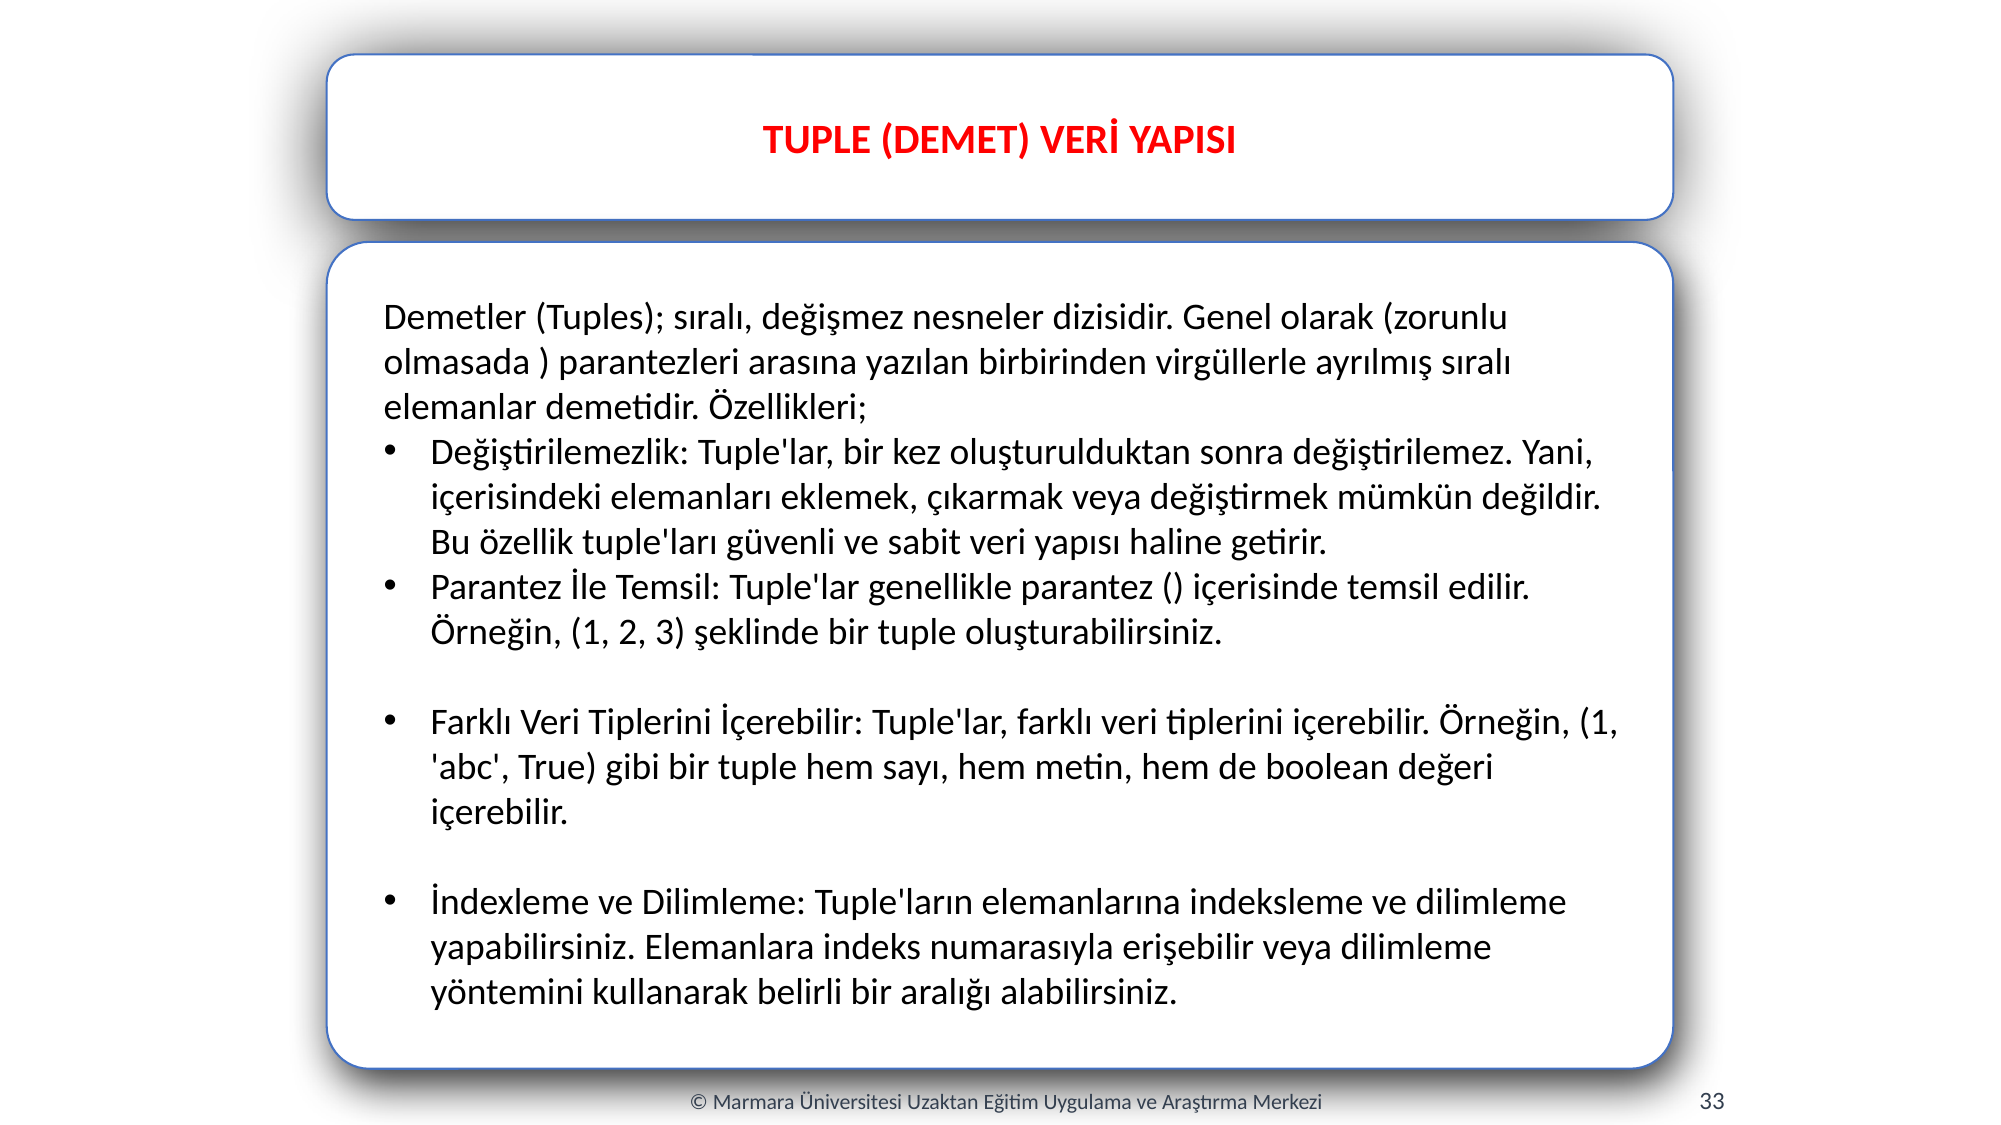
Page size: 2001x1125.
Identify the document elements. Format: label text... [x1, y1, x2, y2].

text_box TUPLE (DEMET) VERİ YAPISI [325, 53, 1675, 221]
slide_number 33 [1389, 1069, 1740, 1125]
text_box Demetler (Tuples); sıralı, değişmez nesneler dizisidir. Genel olarak (zorunlu olmasada ) parantezleri arasına yazılan birbirinden virgüllerle ayrılmış sıralı elemanlar demetidir. Özellikleri; Değiştirilemezlik: Tuple'lar, bir kez oluşturulduktan sonra değiştirilemez. Yani, içerisindeki elemanları eklemek, çıkarmak veya değiştirmek mümkün değildir. Bu özellik tuple'ları güvenli ve sabit veri yapısı haline getirir. Parantez İle Temsil: Tuple'lar genellikle parantez () içerisinde temsil edilir. Örneğin, (1, 2, 3) şeklinde bir tuple oluşturabilirsiniz. Farklı Veri Tiplerini İçerebilir: Tuple'lar, farklı veri tiplerini içerebilir. Örneğin, (1, 'abc', True) gibi bir tuple hem sayı, hem metin, hem de boolean değeri içerebilir. İndexleme ve Dilimleme: Tuple'ların elemanlarına indeksleme ve dilimleme yapabilirsiniz. Elemanlara indeks numarasıyla erişebilir veya dilimleme yöntemini kullanarak belirli bir aralığı alabilirsiniz. [368, 284, 1638, 1020]
footer © Marmara Üniversitesi Uzaktan Eğitim Uygulama ve Araştırma Merkezi [562, 1070, 1389, 1125]
text_box [325, 240, 1675, 1070]
